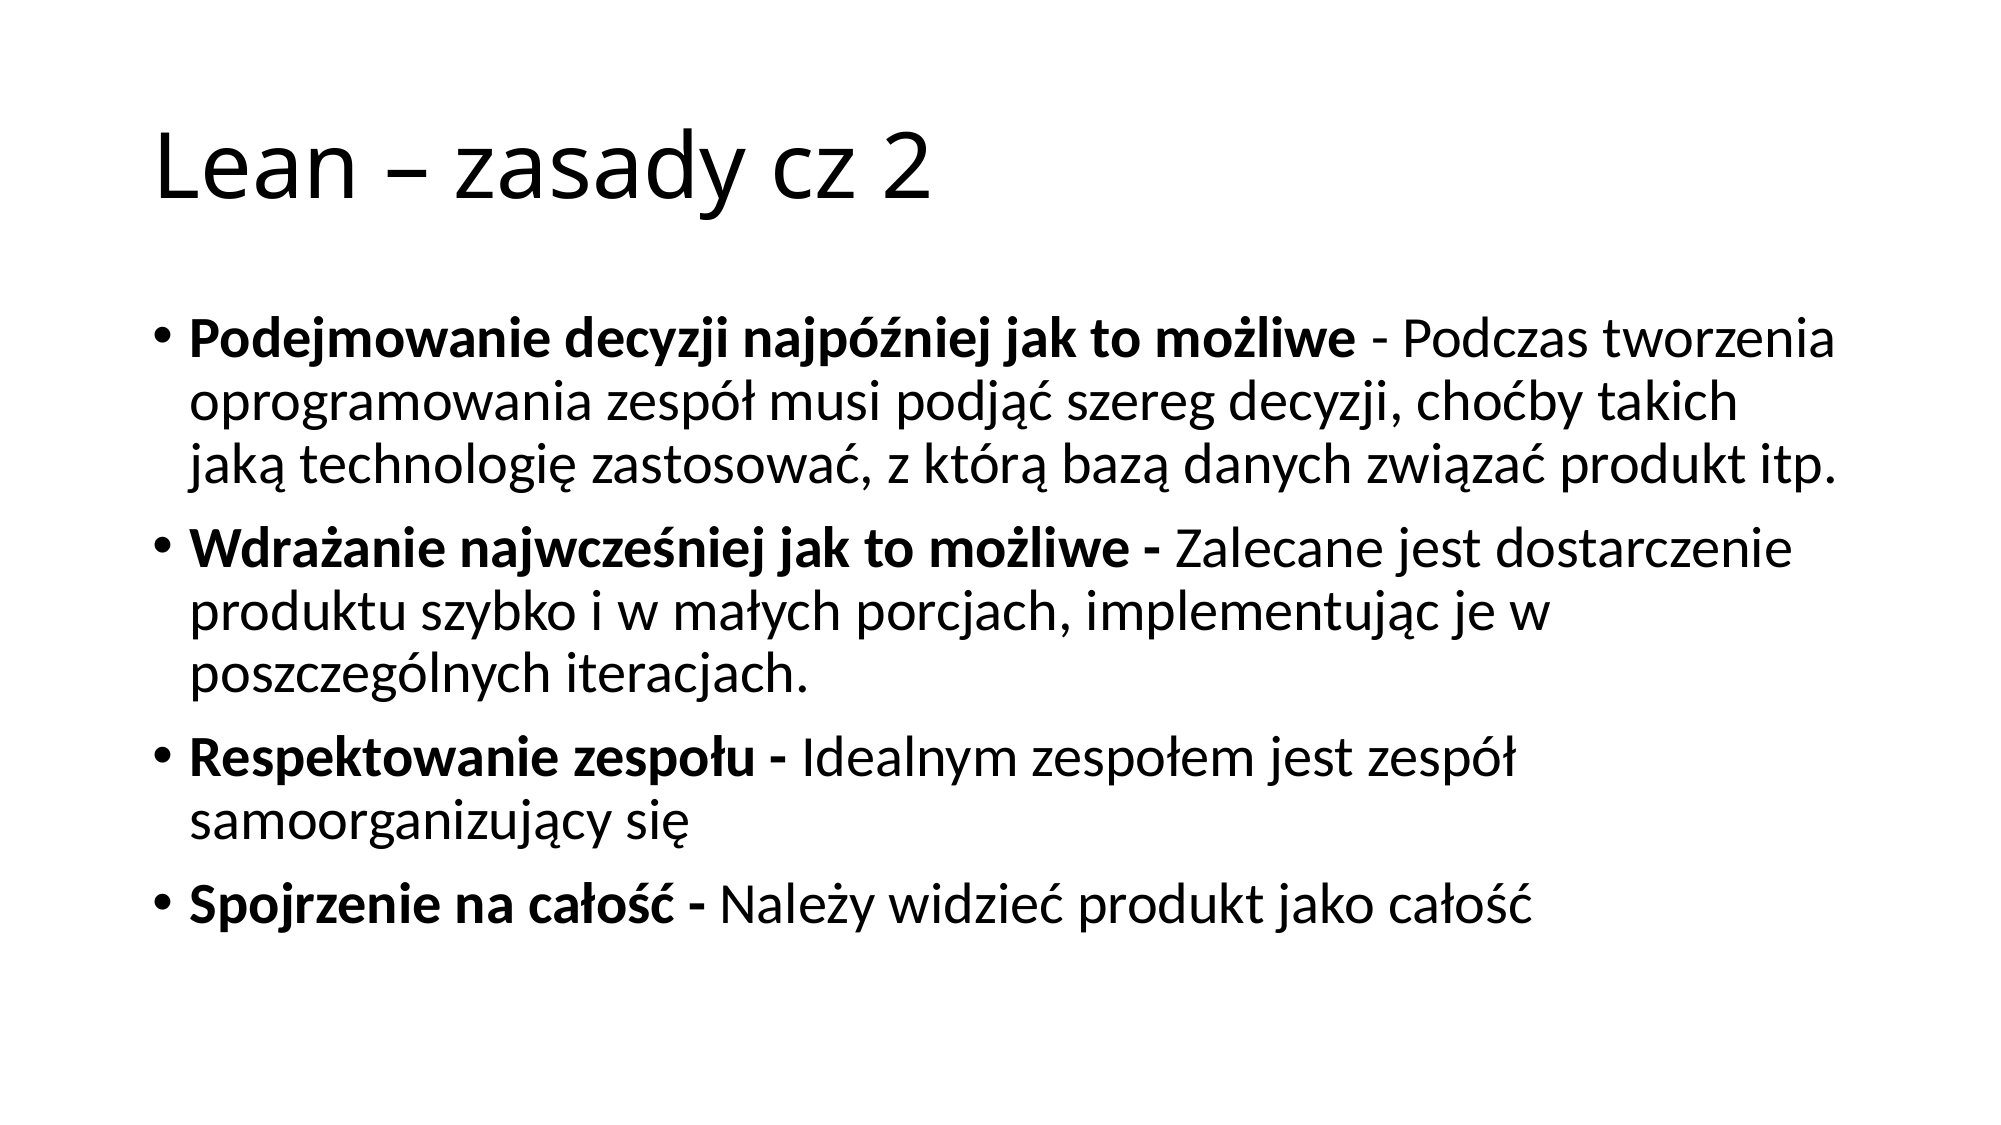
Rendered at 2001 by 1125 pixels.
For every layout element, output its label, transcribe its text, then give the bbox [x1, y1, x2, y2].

list Podejmowanie decyzji najpóźniej jak to możliwe - Podczas tworzenia oprogramowania zespół musi podjąć szereg decyzji, choćby takich jaką technologię zastosować, z którą bazą danych związać produkt itp. Wdrażanie najwcześniej jak to możliwe - Zalecane jest dostarczenie produktu szybko i w małych porcjach, implementując je w poszczególnych iteracjach. Respektowanie zespołu - Idealnym zespołem jest zespół samoorganizujący się Spojrzenie na całość - Należy widzieć produkt jako całość [137, 299, 1863, 1014]
title Lean – zasady cz 2 [137, 59, 1863, 278]
